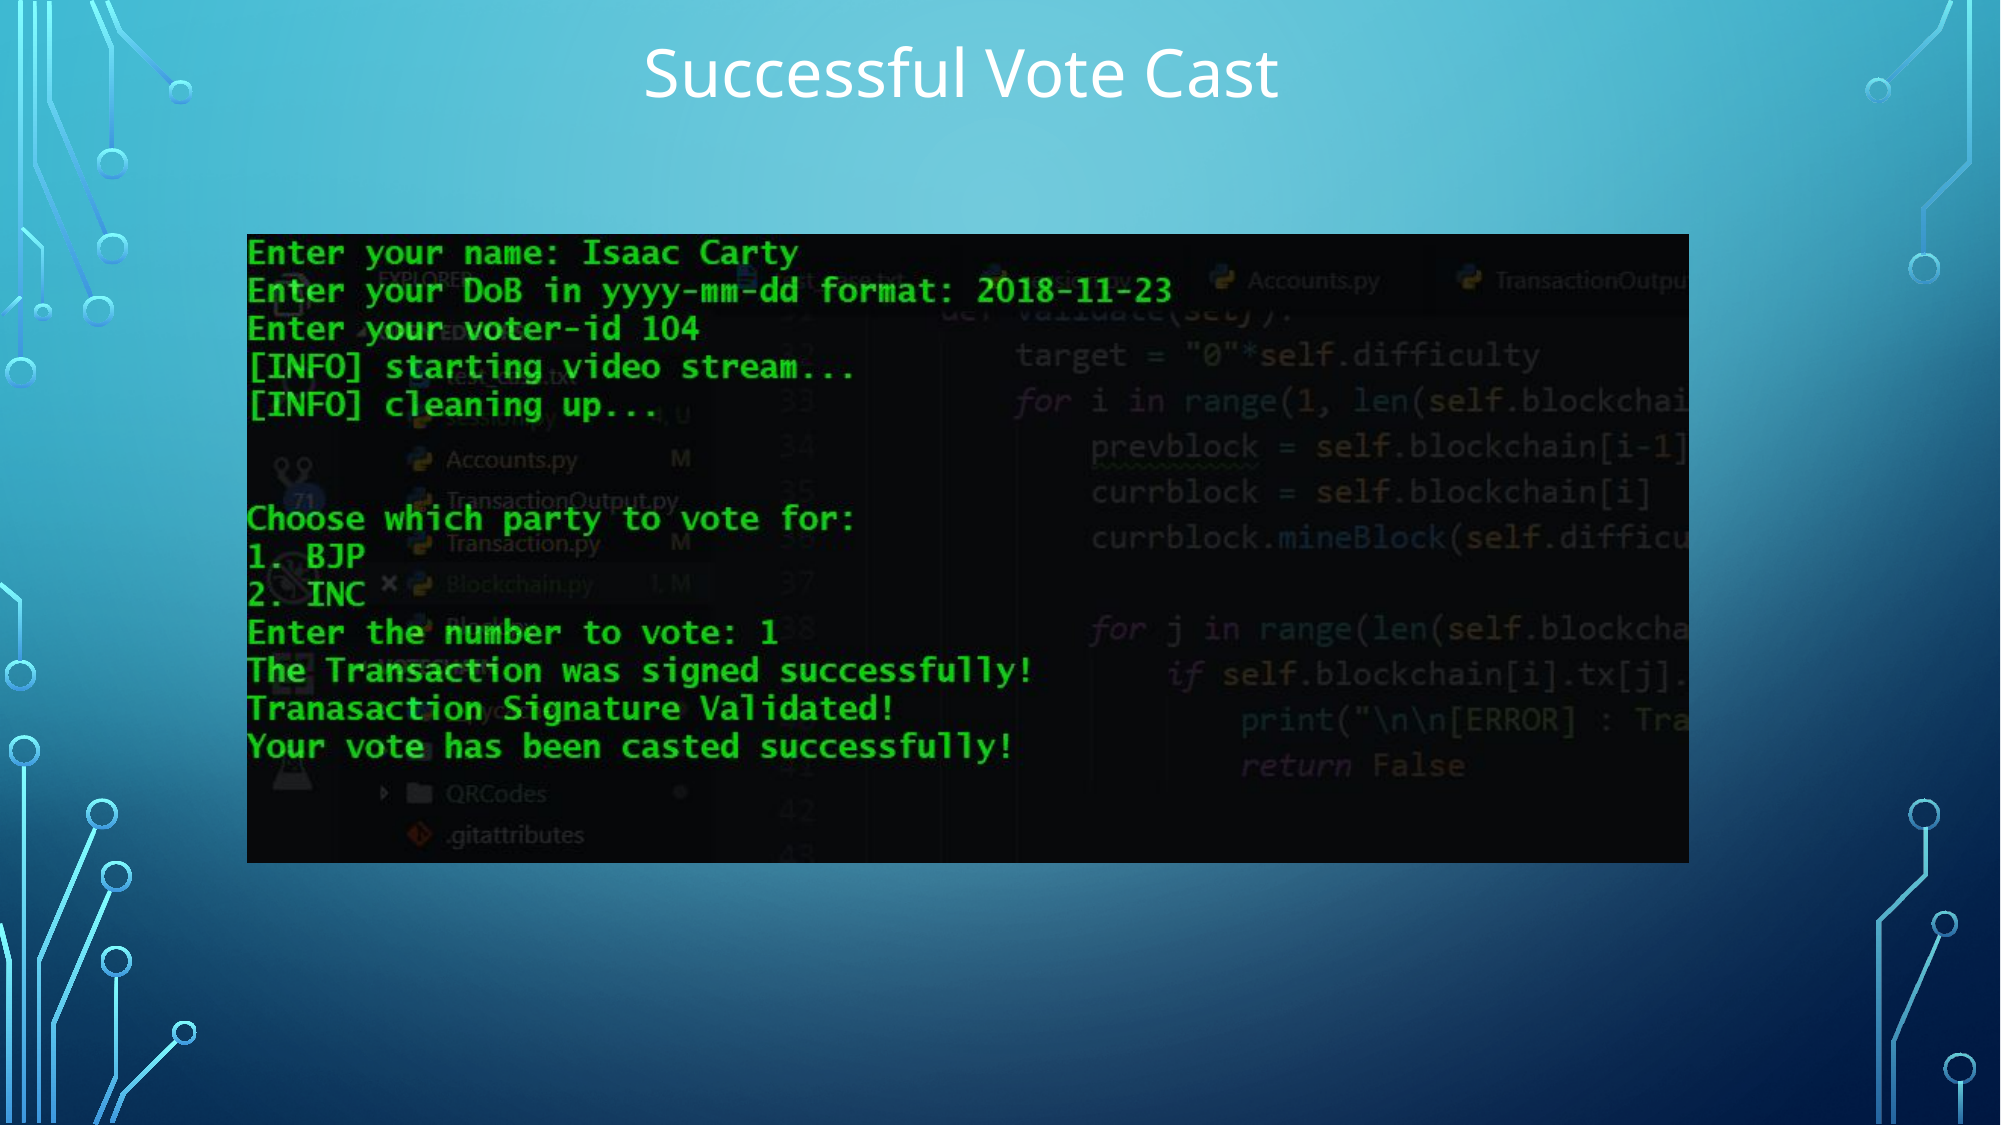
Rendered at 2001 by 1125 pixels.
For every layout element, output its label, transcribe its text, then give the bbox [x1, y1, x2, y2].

text_box Successful Vote Cast [247, 23, 1678, 119]
picture [246, 234, 1689, 863]
